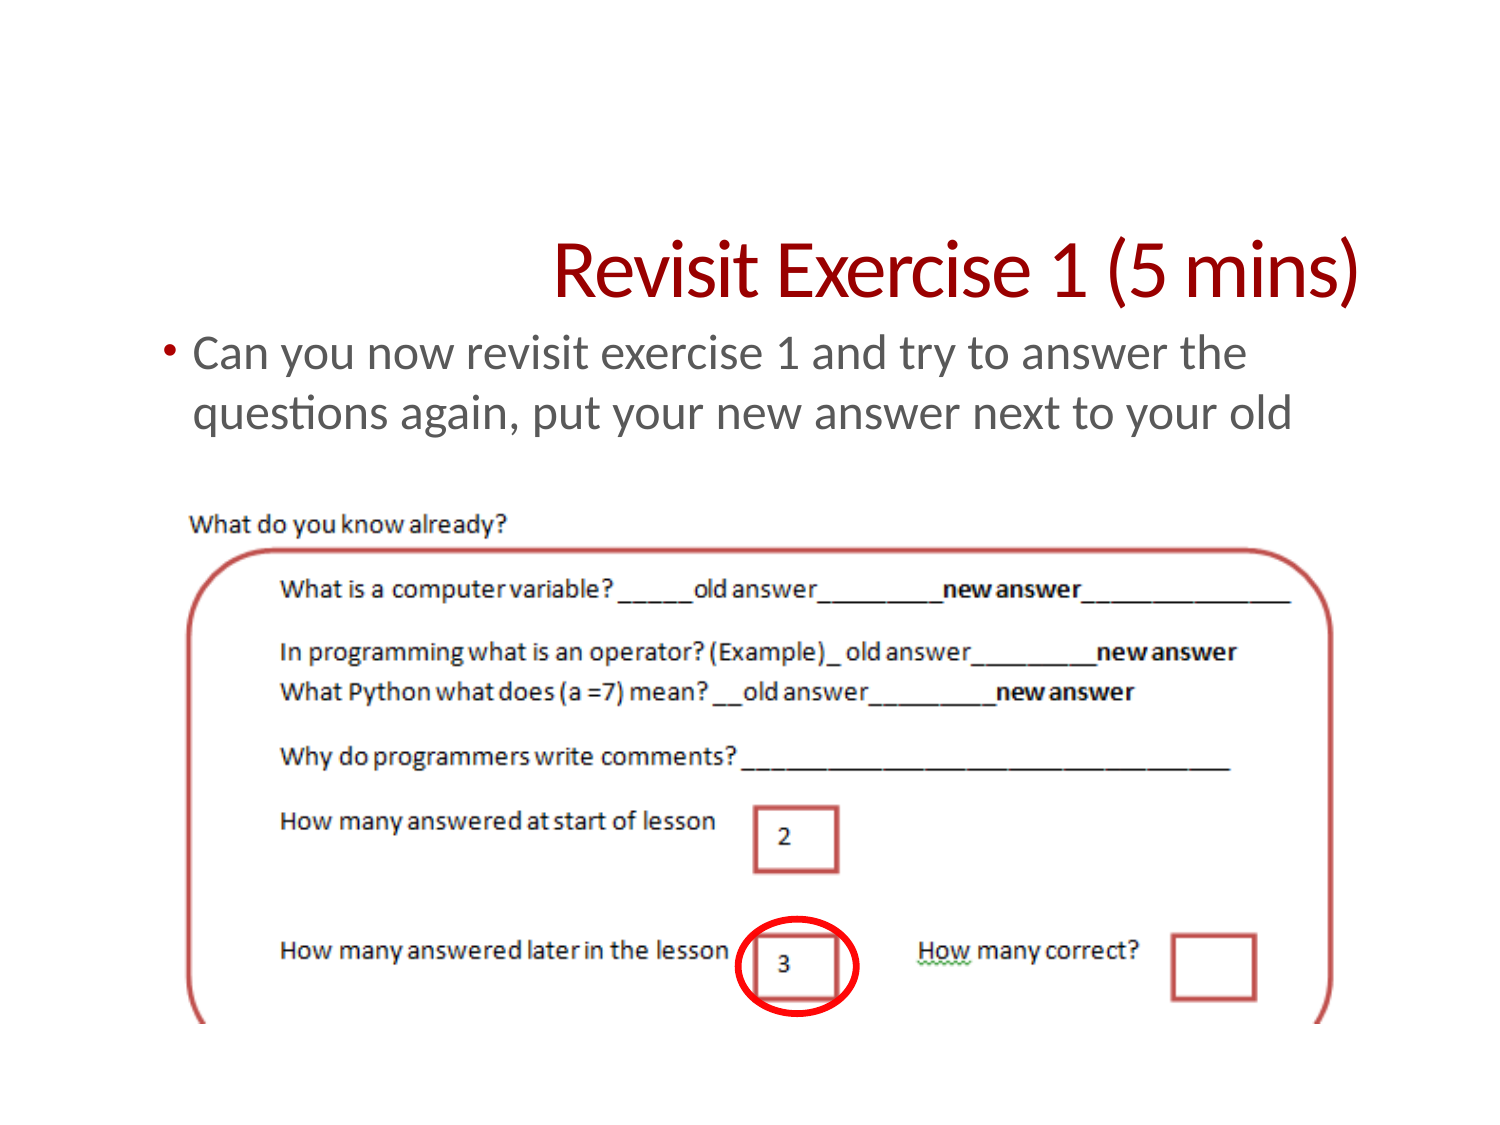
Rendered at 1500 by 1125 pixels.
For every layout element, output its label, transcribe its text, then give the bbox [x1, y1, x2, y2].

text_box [169, 503, 1351, 1024]
title Revisit Exercise 1 (5 mins) [537, 189, 1438, 340]
list Can you now revisit exercise 1 and try to answer the questions again, put your new answer next to your old [147, 312, 1425, 1094]
